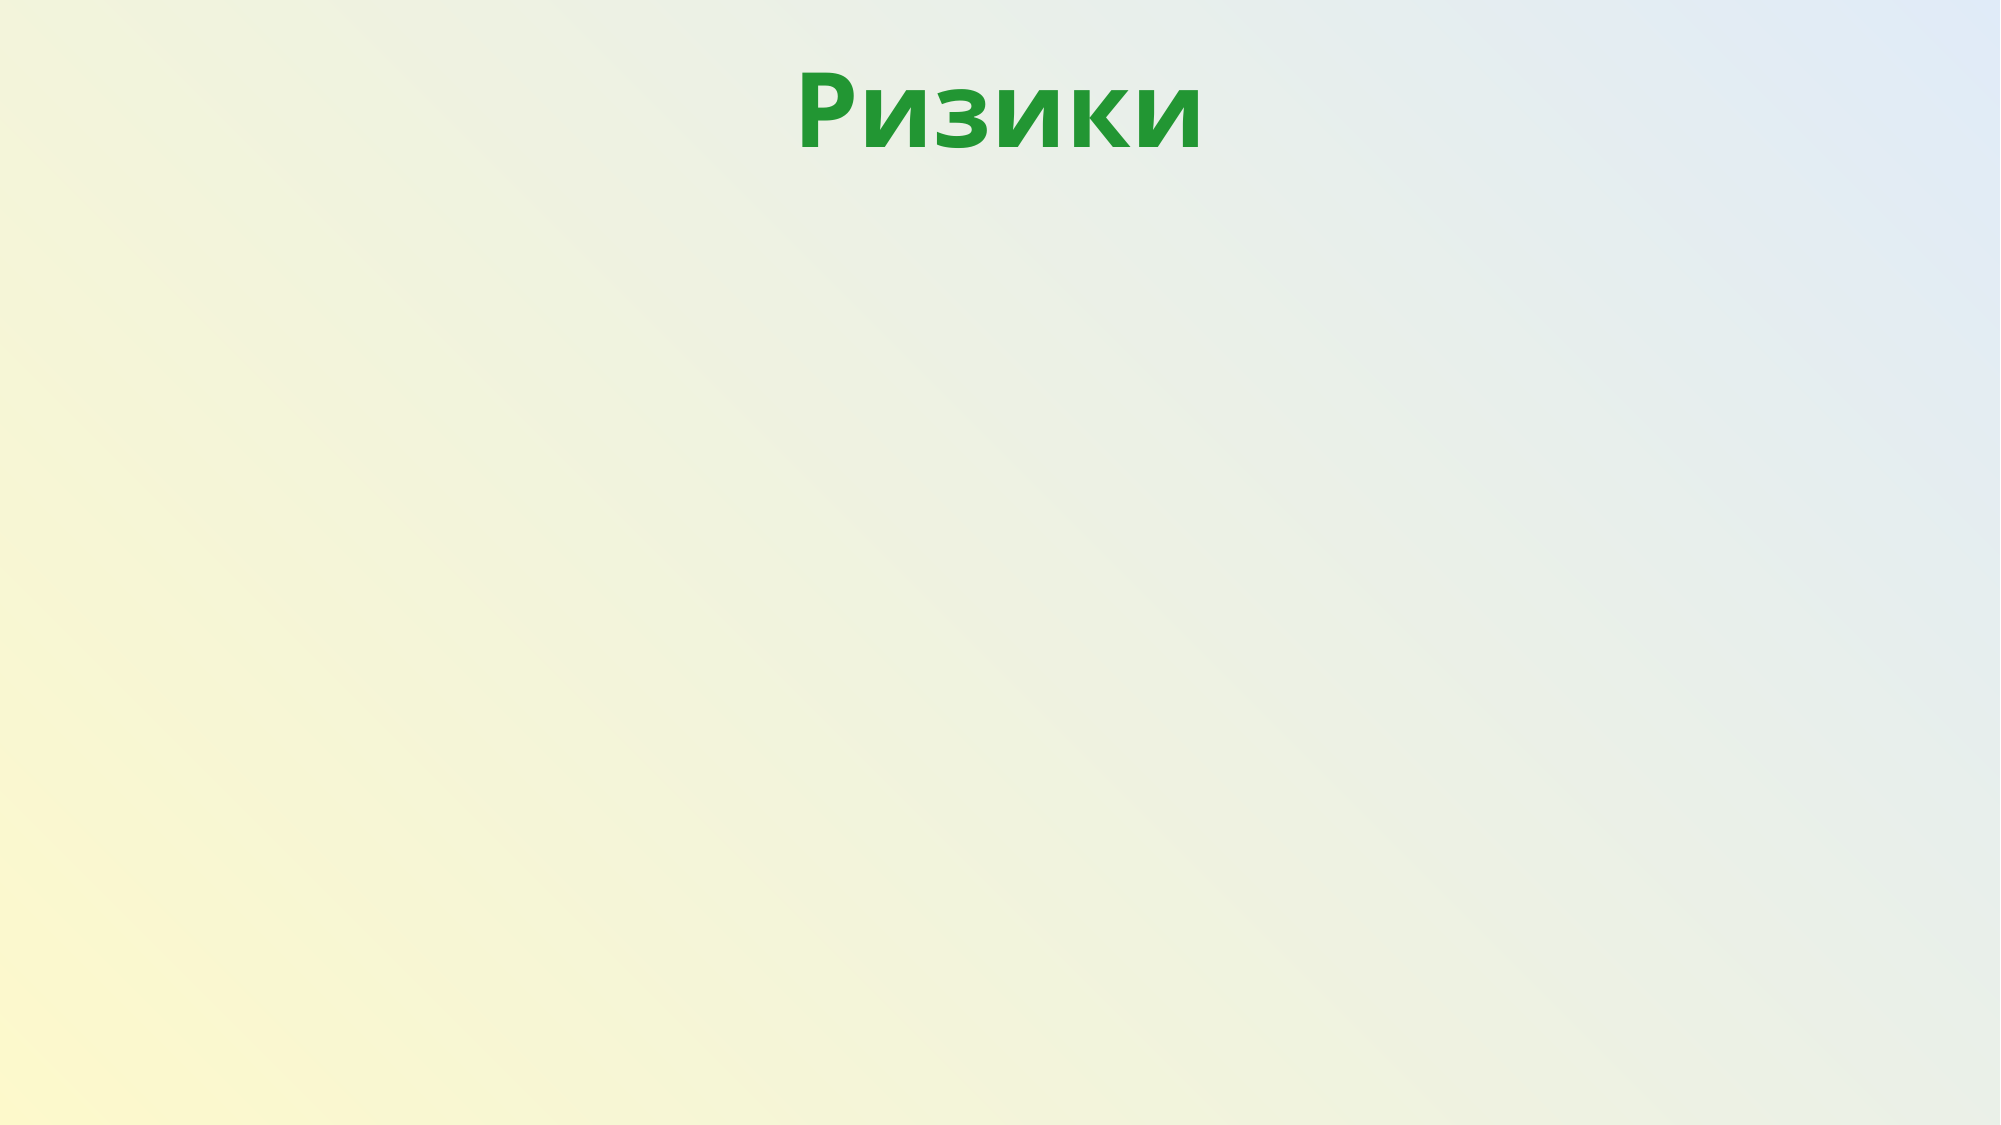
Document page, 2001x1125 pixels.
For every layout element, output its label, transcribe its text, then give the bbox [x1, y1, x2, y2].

text_box Ризики [306, 35, 1694, 176]
